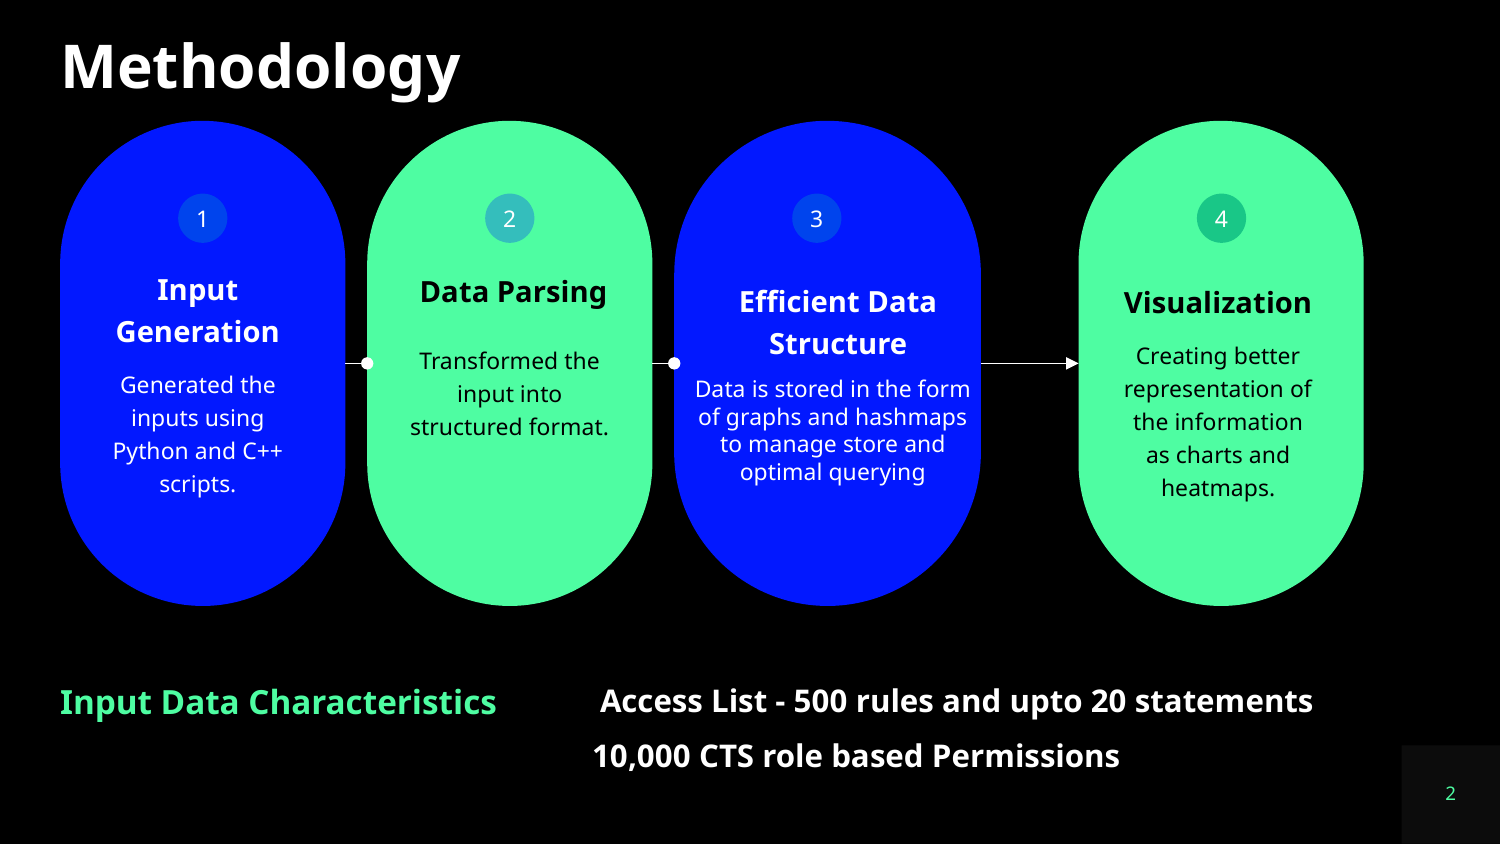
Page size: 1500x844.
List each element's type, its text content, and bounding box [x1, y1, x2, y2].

text_box Visualization Creating better representation of the information as charts and heatmaps. [1104, 262, 1333, 538]
text_box 4 [1196, 193, 1247, 243]
text_box [367, 120, 653, 606]
text_box [60, 120, 346, 606]
text_box [1078, 120, 1364, 606]
text_box Data Parsing [404, 251, 641, 301]
text_box Transformed the input into structured format. [391, 326, 628, 469]
text_box 3 [792, 193, 842, 243]
slide_number ‹#› [1437, 549, 1465, 844]
title Methodology [60, 36, 1364, 178]
text_box 1 [178, 193, 228, 243]
text_box Input Data Characteristics [60, 673, 521, 722]
text_box [674, 120, 981, 359]
text_box [736, 576, 919, 606]
text_box 2 [485, 193, 535, 243]
text_box Input Generation Generated the inputs using Python and C++ scripts. [96, 249, 300, 538]
text_box Efficient Data Structure [720, 261, 957, 295]
text_box Access List - 500 rules and upto 20 statements 10,000 CTS role based Permissions [550, 673, 1364, 844]
text_box Data is stored in the form of graphs and hashmaps to manage store and optimal querying [674, 359, 992, 576]
